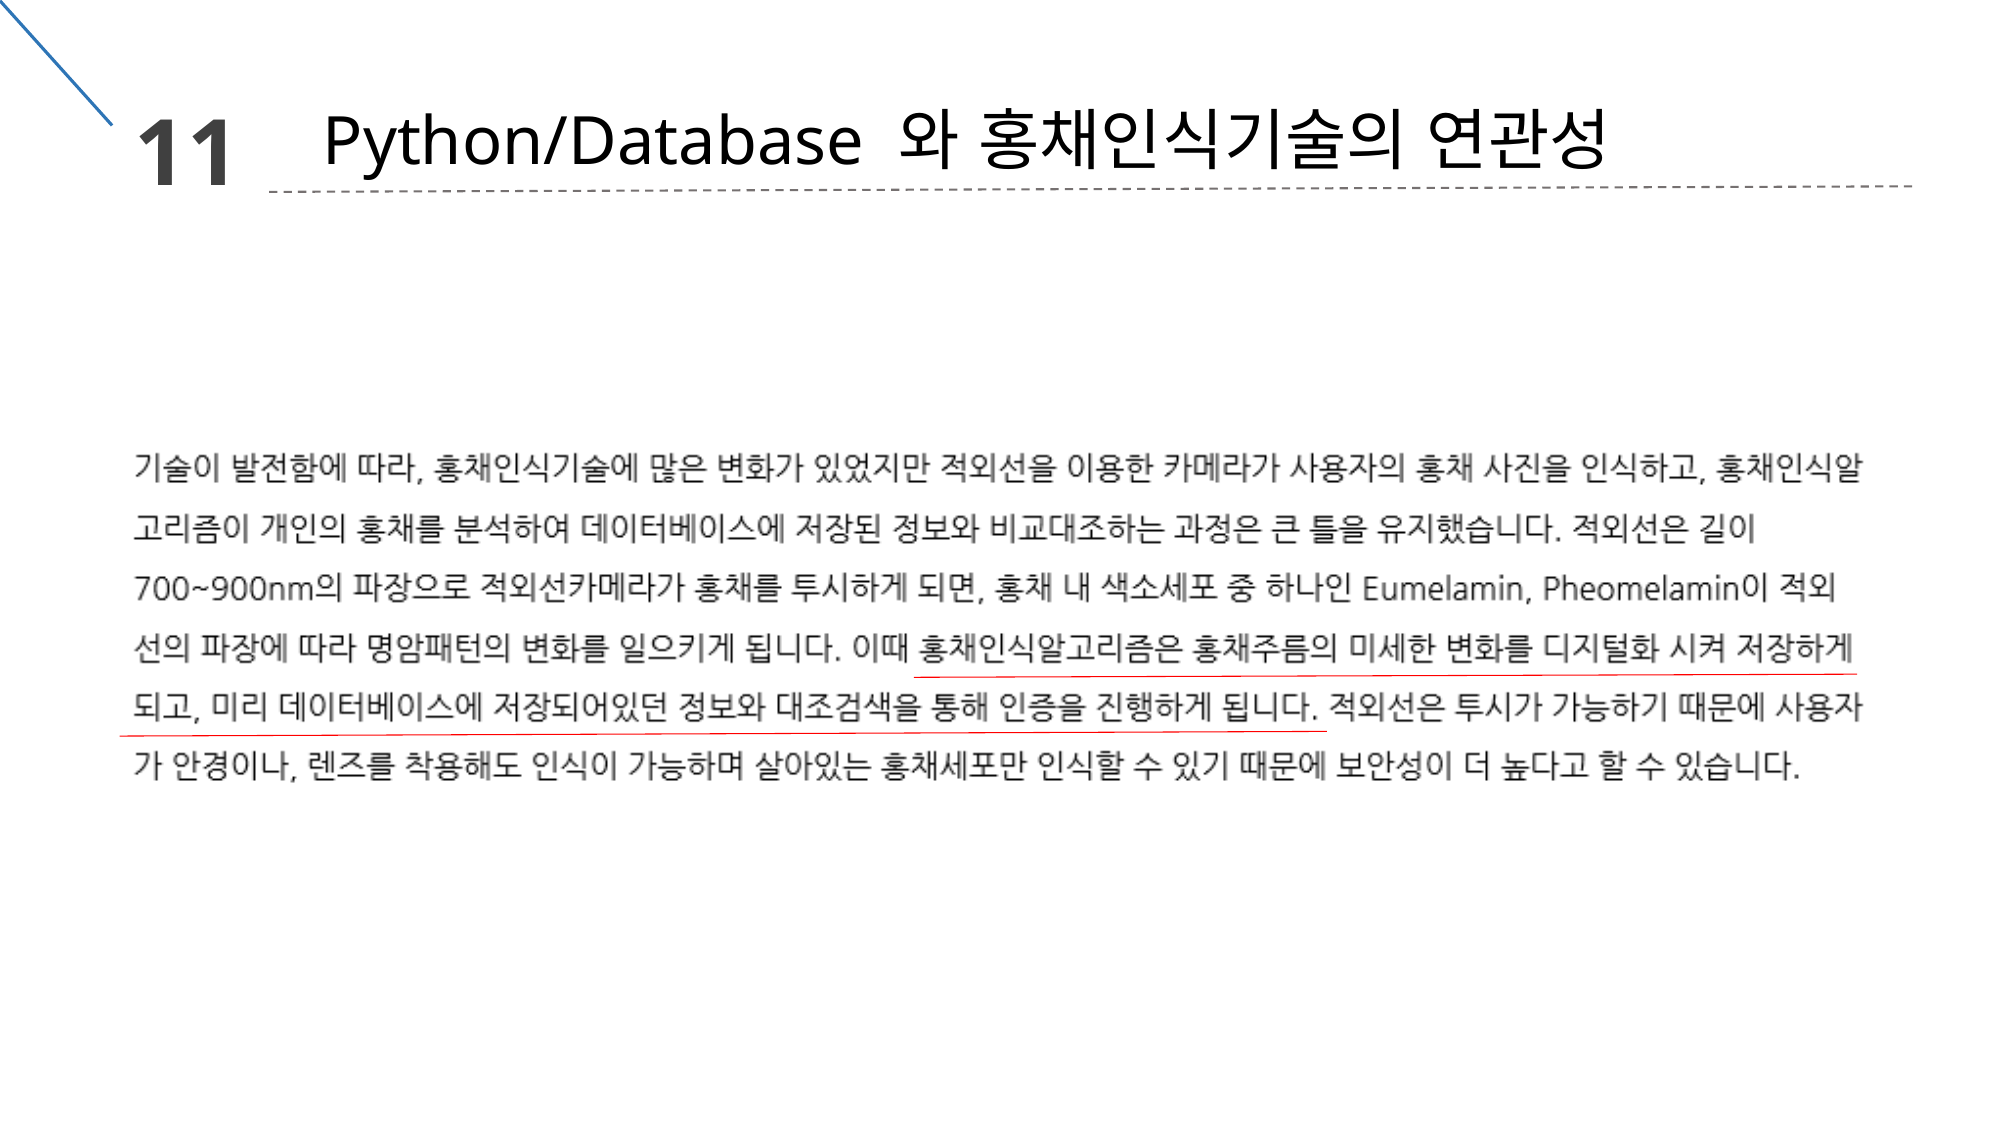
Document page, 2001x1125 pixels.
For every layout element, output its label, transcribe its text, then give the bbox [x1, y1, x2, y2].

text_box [913, 674, 1858, 678]
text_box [119, 731, 1327, 737]
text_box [0, 0, 113, 126]
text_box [269, 186, 1915, 192]
text_box Python/Database 와 홍채인식기술의 연관성 [290, 90, 1842, 186]
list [119, 434, 1883, 828]
text_box 11 [120, 86, 255, 211]
